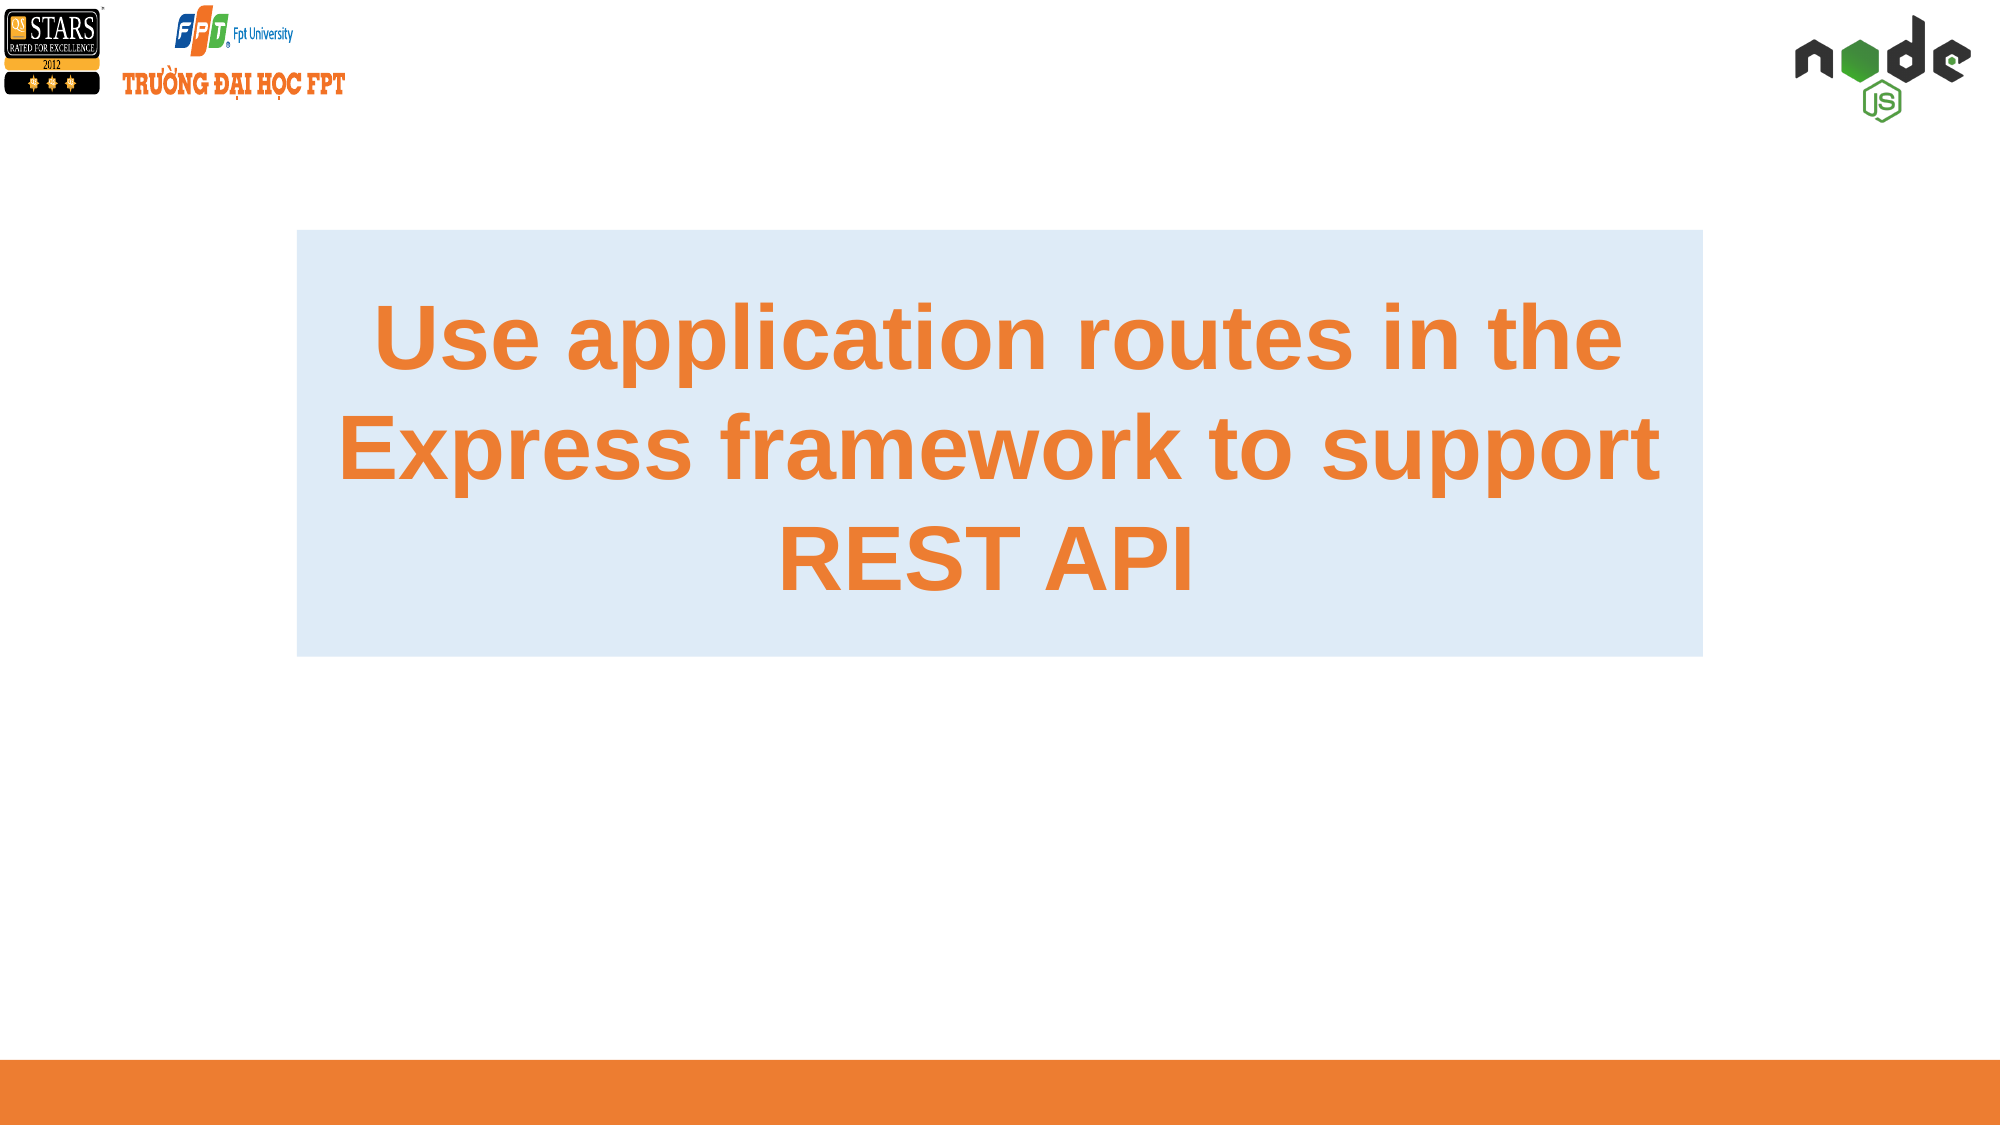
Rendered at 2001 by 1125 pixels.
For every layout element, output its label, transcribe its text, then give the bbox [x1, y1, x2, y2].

text_box Use application routes in the Express framework to support REST API [296, 229, 1703, 657]
picture [1766, 0, 2000, 157]
